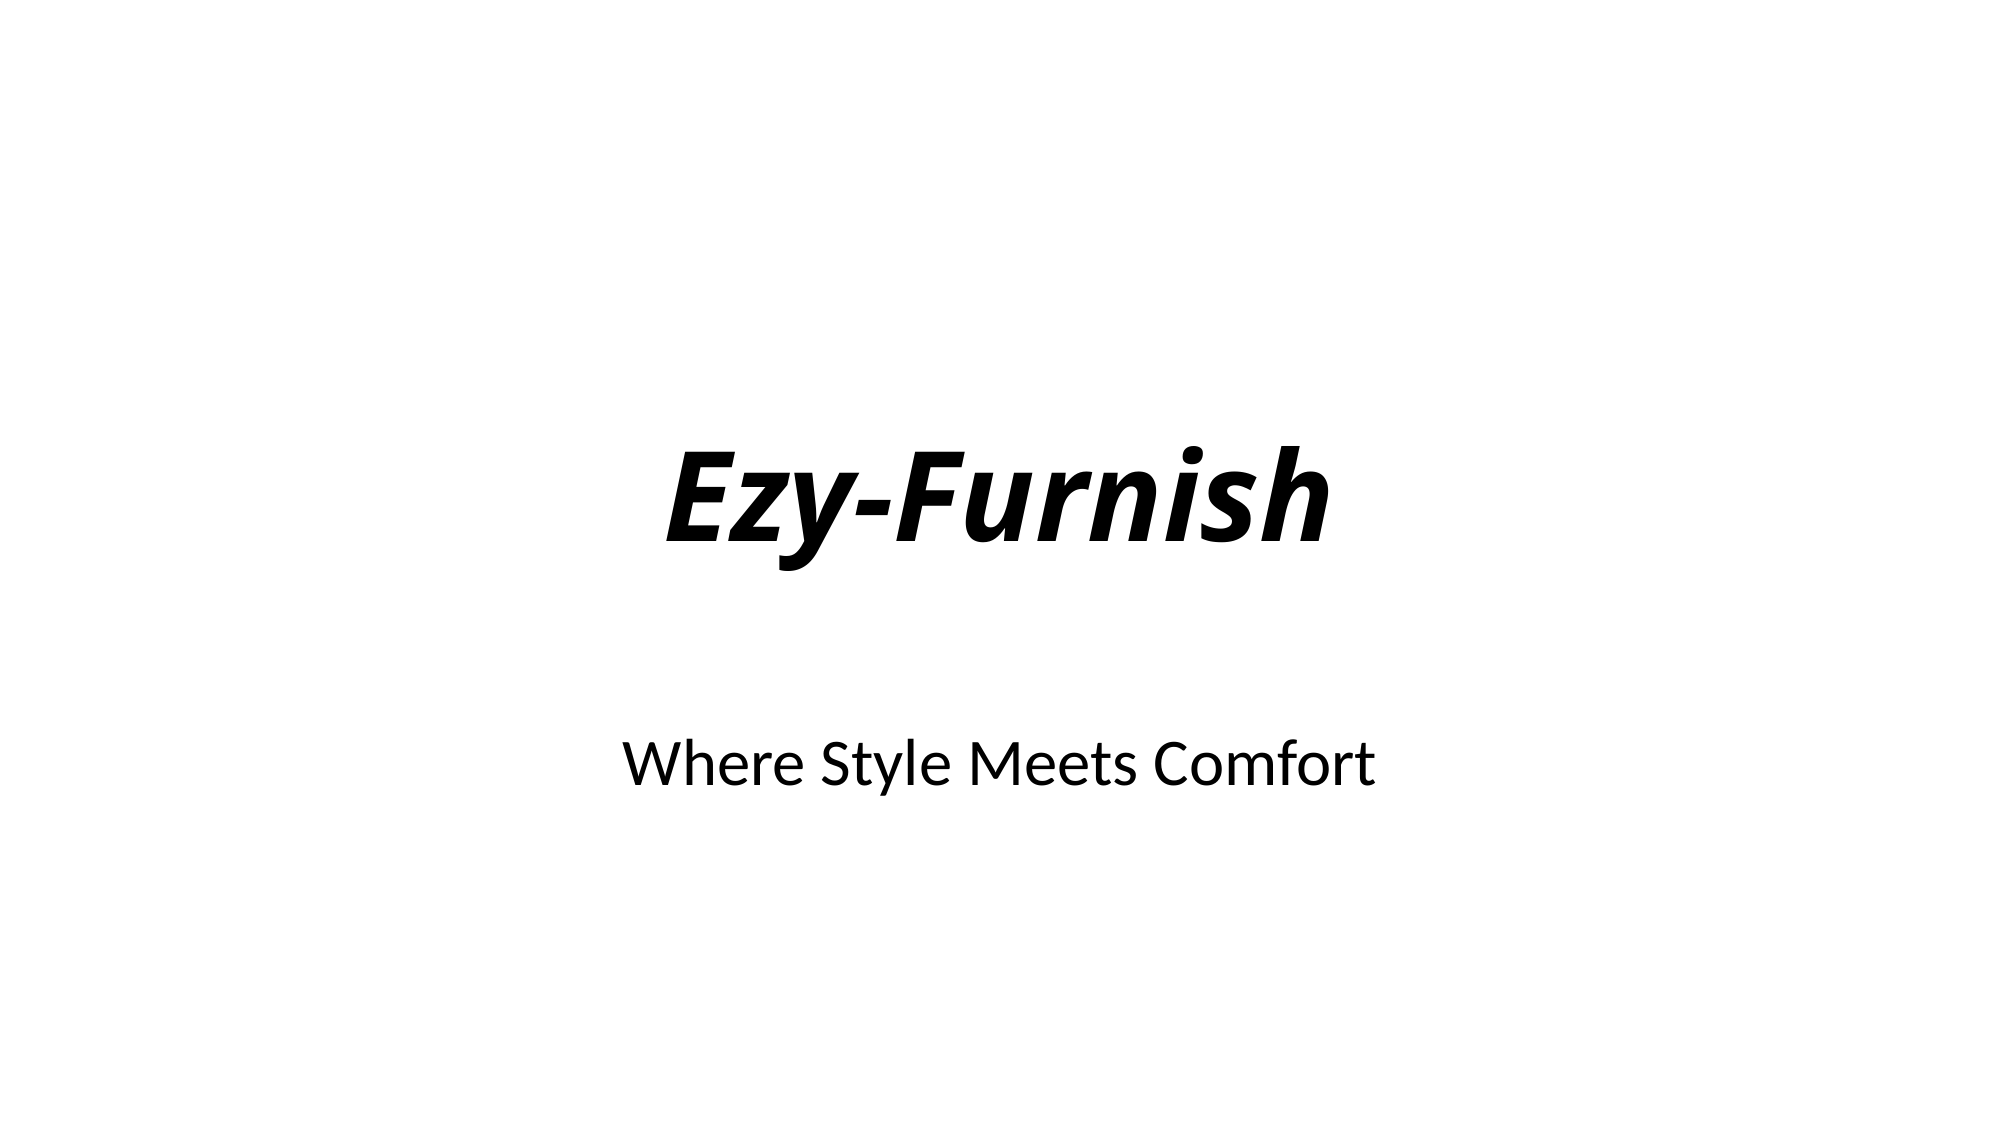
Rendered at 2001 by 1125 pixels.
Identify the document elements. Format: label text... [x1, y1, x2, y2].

title Ezy-Furnish [249, 184, 1750, 576]
subtitle Where Style Meets Comfort [249, 590, 1750, 863]
